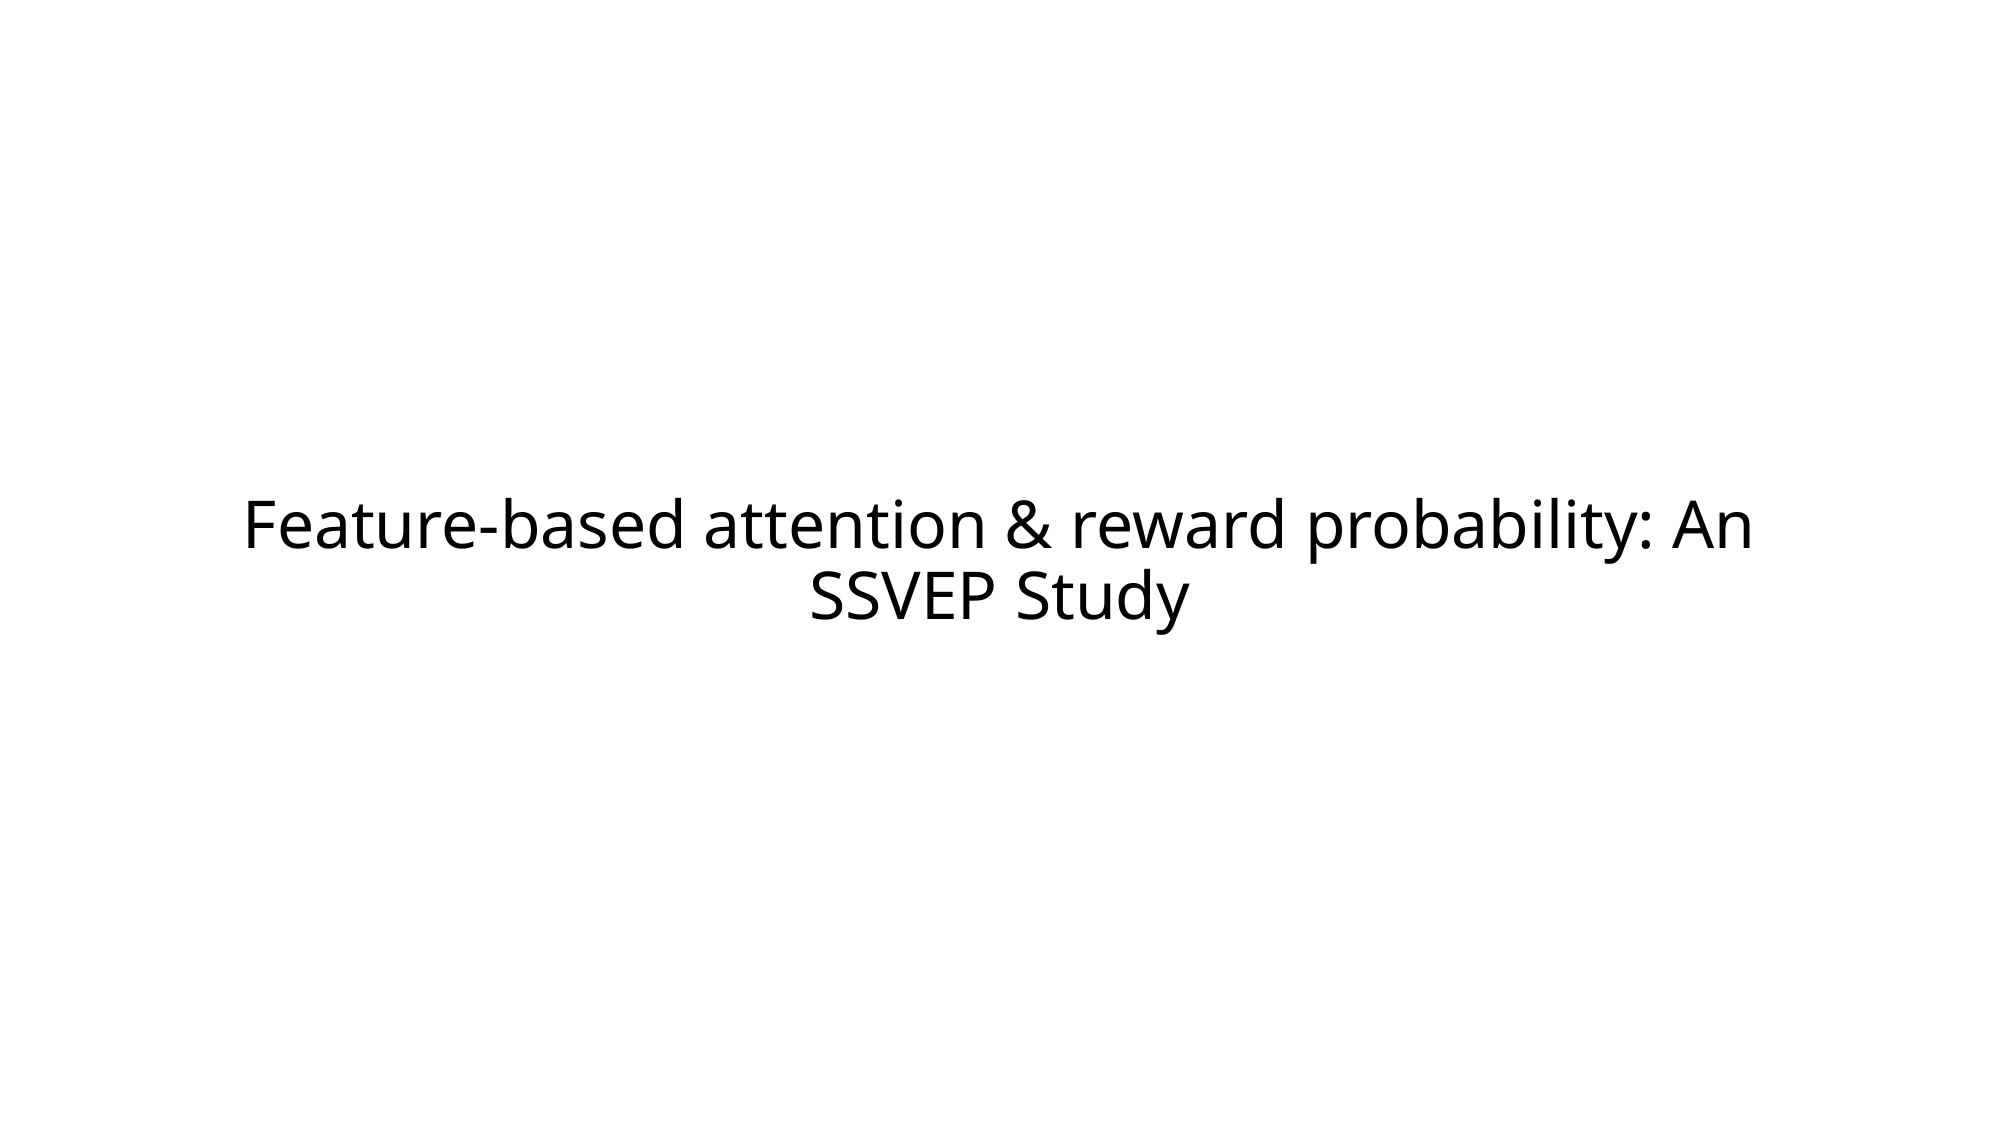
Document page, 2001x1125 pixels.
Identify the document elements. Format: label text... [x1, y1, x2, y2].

title Feature-based attention & reward probability: An SSVEP Study [211, 483, 1789, 642]
